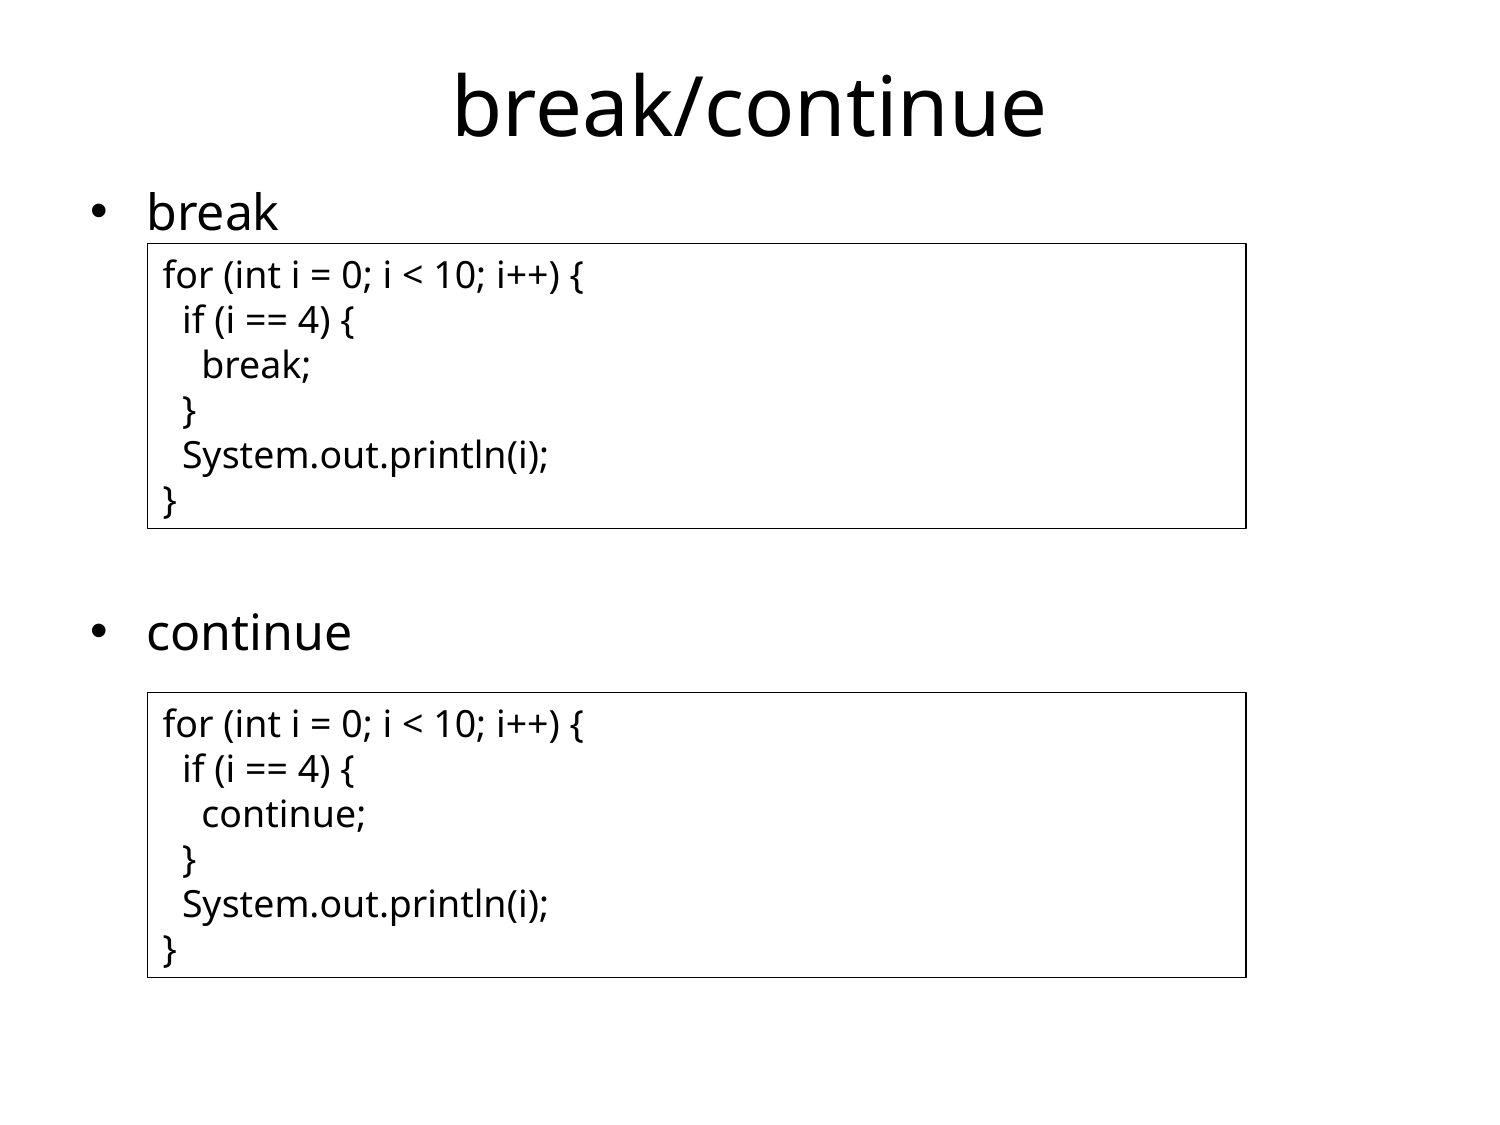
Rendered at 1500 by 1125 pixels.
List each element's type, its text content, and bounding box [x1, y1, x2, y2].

title break/continue [75, 45, 1425, 161]
list break continue [75, 172, 1425, 1005]
text_box for (int i = 0; i < 10; i++) { if (i == 4) { break; } System.out.println(i); } [147, 243, 1247, 529]
text_box for (int i = 0; i < 10; i++) { if (i == 4) { continue; } System.out.println(i); } [147, 692, 1247, 978]
